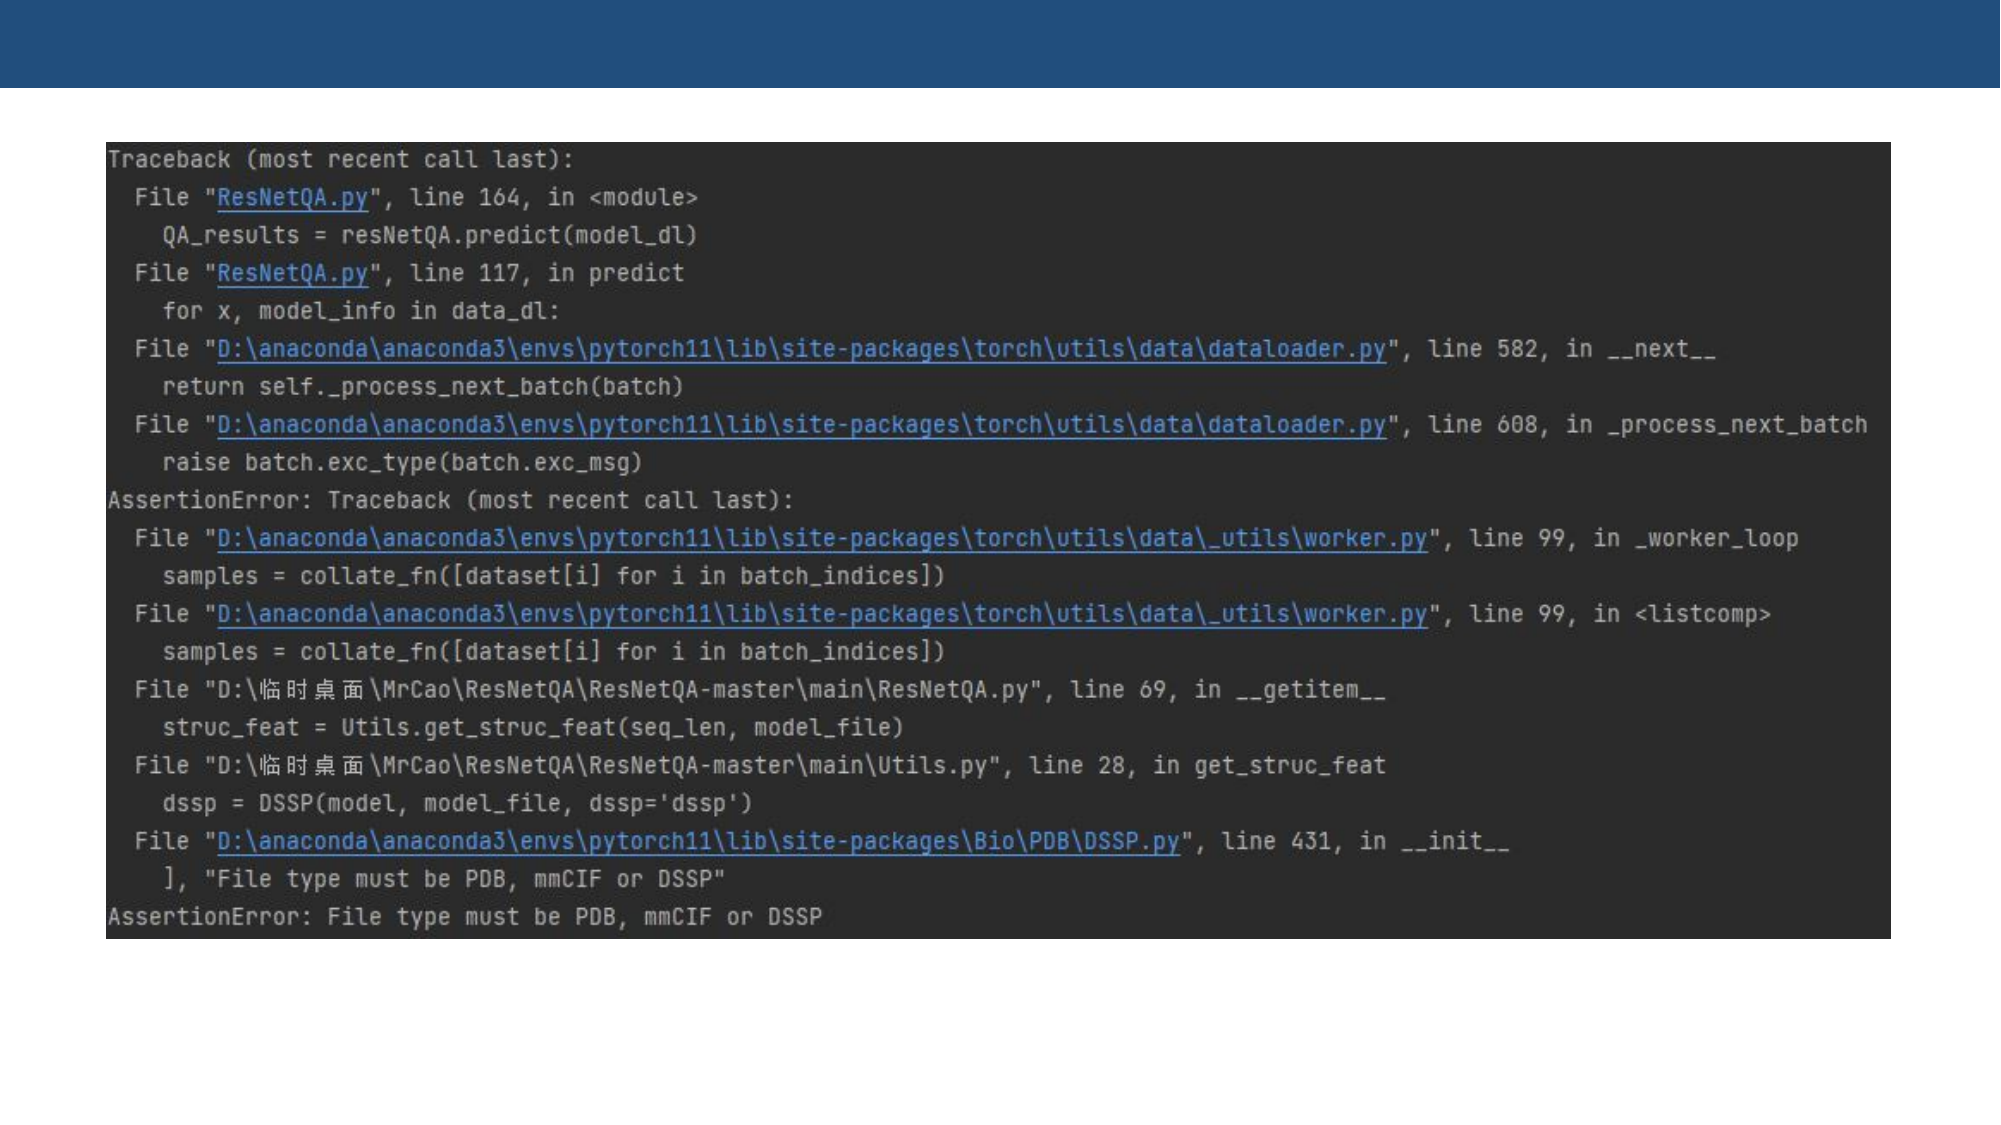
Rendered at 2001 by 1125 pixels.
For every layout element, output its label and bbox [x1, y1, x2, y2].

picture [106, 142, 1891, 939]
text_box [0, 0, 2000, 89]
